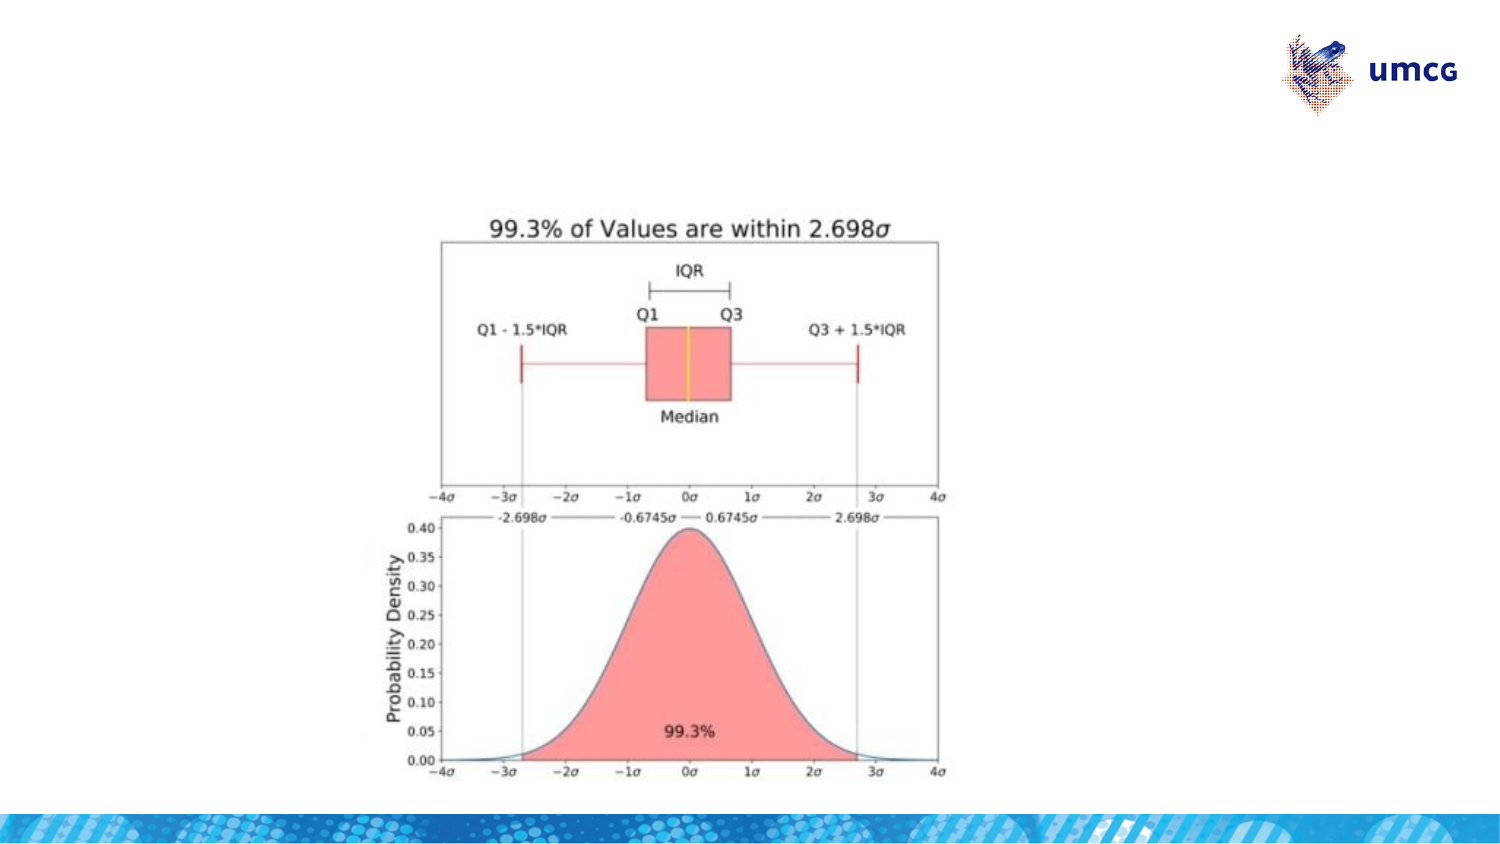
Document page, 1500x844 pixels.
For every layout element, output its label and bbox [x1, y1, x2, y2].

picture [1281, 32, 1457, 117]
list [364, 197, 957, 789]
picture [0, 814, 1500, 844]
